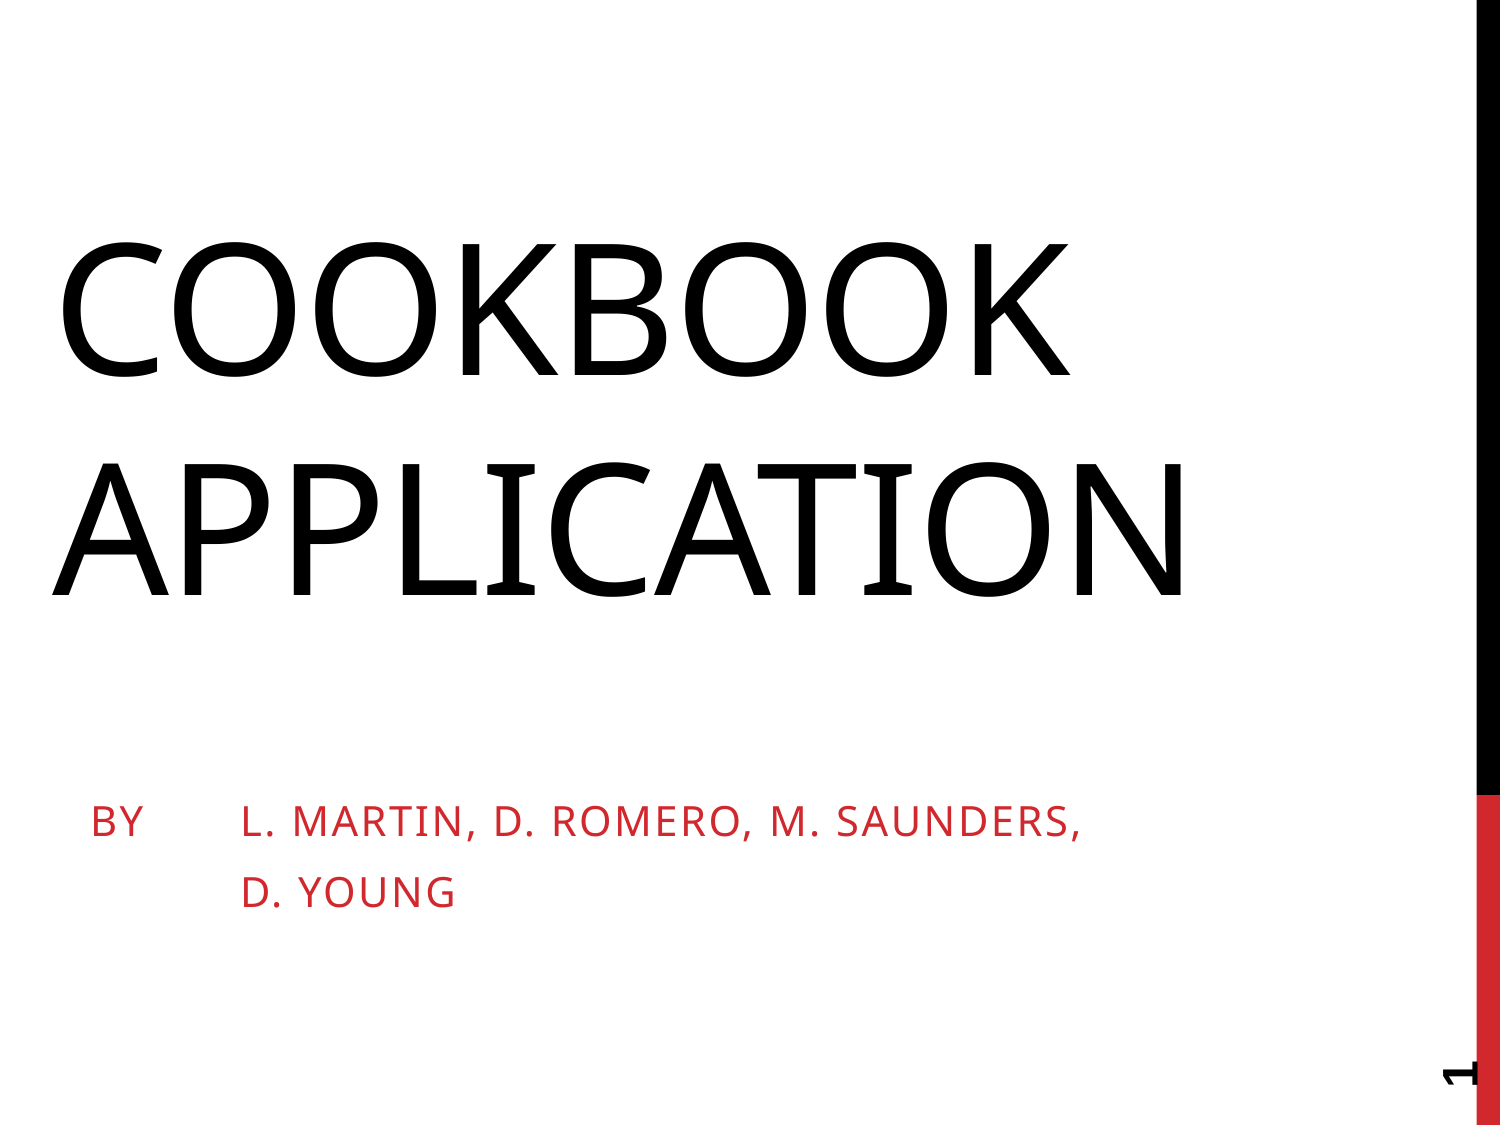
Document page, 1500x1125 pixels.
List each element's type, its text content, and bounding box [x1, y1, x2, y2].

title Cookbook Application [37, 37, 1463, 788]
subtitle By L. Martin, D. Romero, M. Saunders, D. Young [75, 787, 1413, 938]
slide_number 1 [1427, 887, 1488, 1104]
